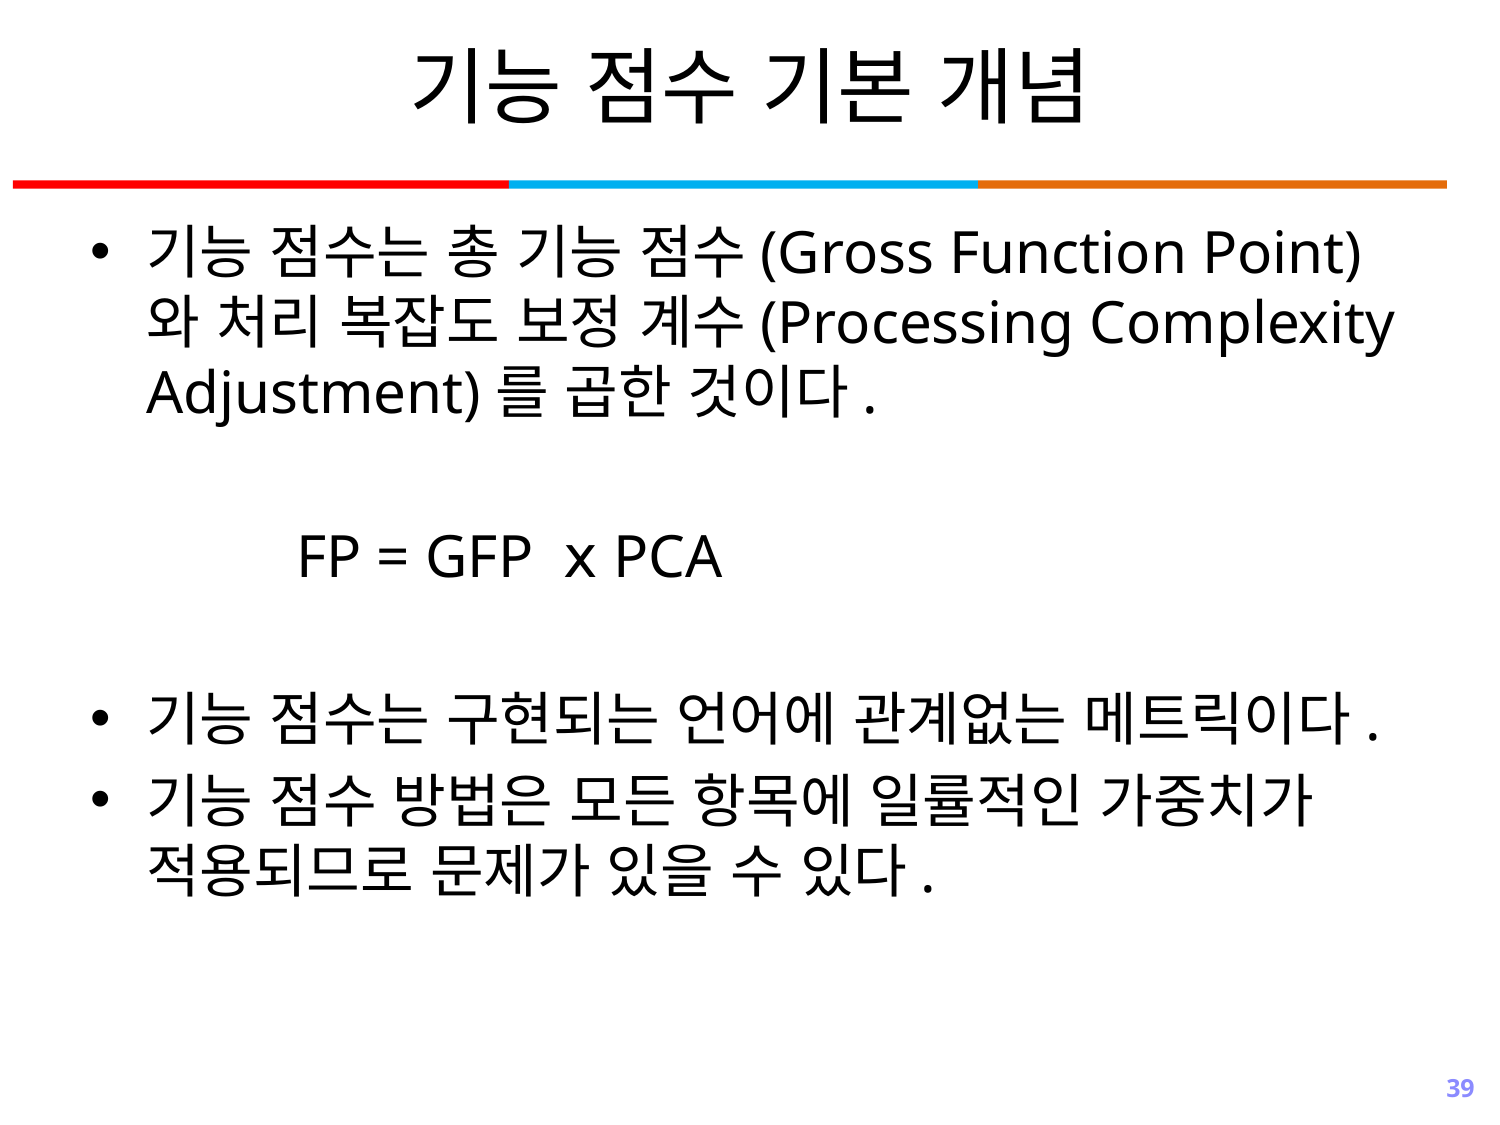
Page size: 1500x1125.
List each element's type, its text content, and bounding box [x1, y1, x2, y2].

title 기능 점수 기본 개념 [74, 7, 1426, 162]
list 기능 점수는 총 기능 점수(Gross Function Point)와 처리 복잡도 보정 계수(Processing Complexity Adjustment)를 곱한 것이다. FP = GFP ⅹ PCA 기능 점수는 구현되는 언어에 관계없는 메트릭이다. 기능 점수 방법은 모든 항목에 일률적인 가중치가 적용되므로 문제가 있을 수 있다. [74, 207, 1426, 1006]
slide_number 39 [1139, 1060, 1490, 1120]
